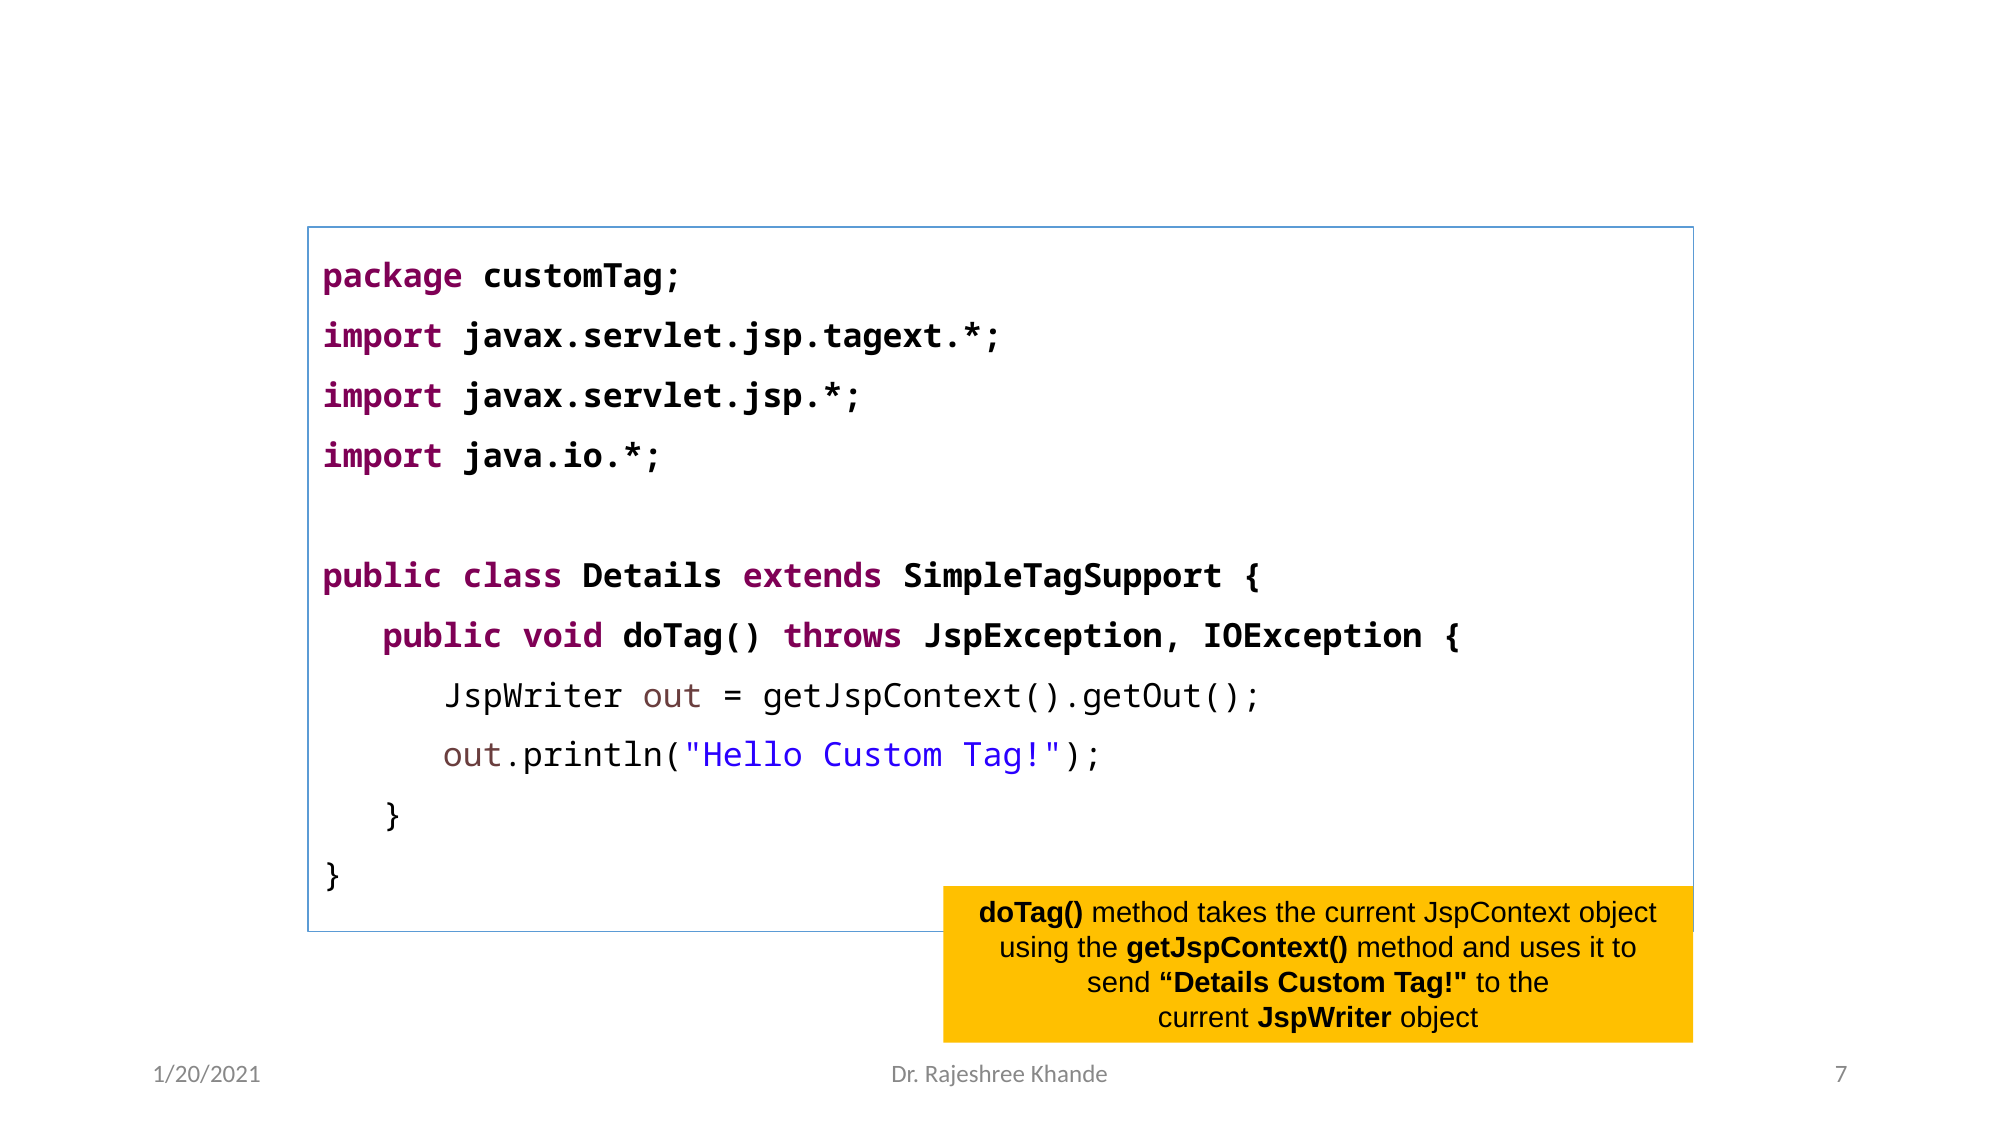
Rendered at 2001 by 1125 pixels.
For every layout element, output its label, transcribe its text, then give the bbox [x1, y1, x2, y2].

text_box package customTag; import javax.servlet.jsp.tagext.*; import javax.servlet.jsp.*; import java.io.*; public class Details extends SimpleTagSupport { public void doTag() throws JspException, IOException { JspWriter out = getJspContext().getOut(); out.println("Hello Custom Tag!"); } } [307, 227, 1694, 932]
slide_number ‹#› [1412, 1042, 1863, 1103]
text_box doTag() method takes the current JspContext object using the getJspContext() method and uses it to send “Details Custom Tag!" to the current JspWriter object [943, 886, 1694, 1043]
footer Dr. Rajeshree Khande [662, 1042, 1338, 1103]
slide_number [137, 1042, 588, 1103]
